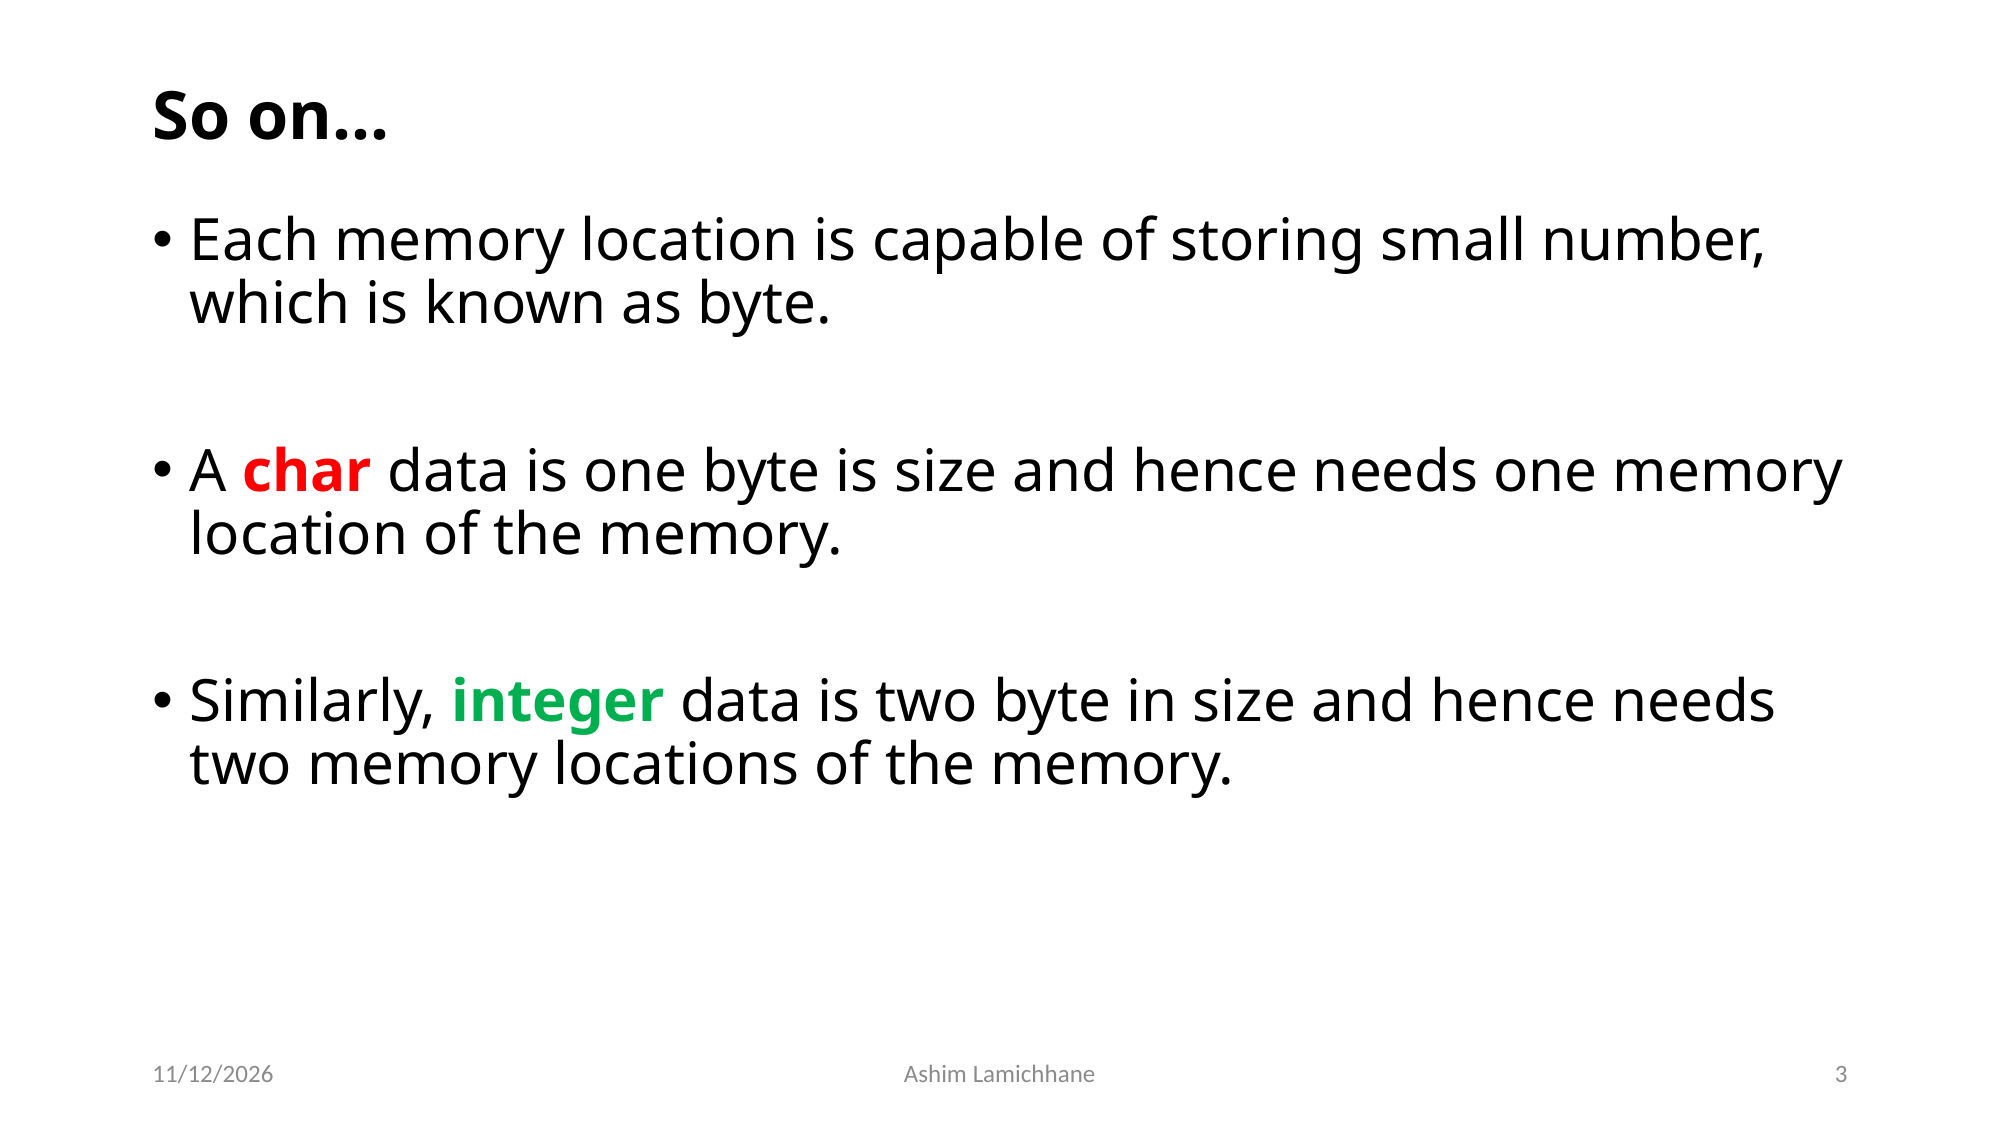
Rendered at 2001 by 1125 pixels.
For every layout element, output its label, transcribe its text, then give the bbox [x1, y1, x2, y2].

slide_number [137, 1042, 588, 1103]
footer Ashim Lamichhane [662, 1042, 1338, 1103]
title So on… [137, 59, 1863, 177]
slide_number 3 [1412, 1042, 1863, 1103]
list Each memory location is capable of storing small number, which is known as byte. A char data is one byte is size and hence needs one memory location of the memory. Similarly, integer data is two byte in size and hence needs two memory locations of the memory. [137, 202, 1863, 1014]
